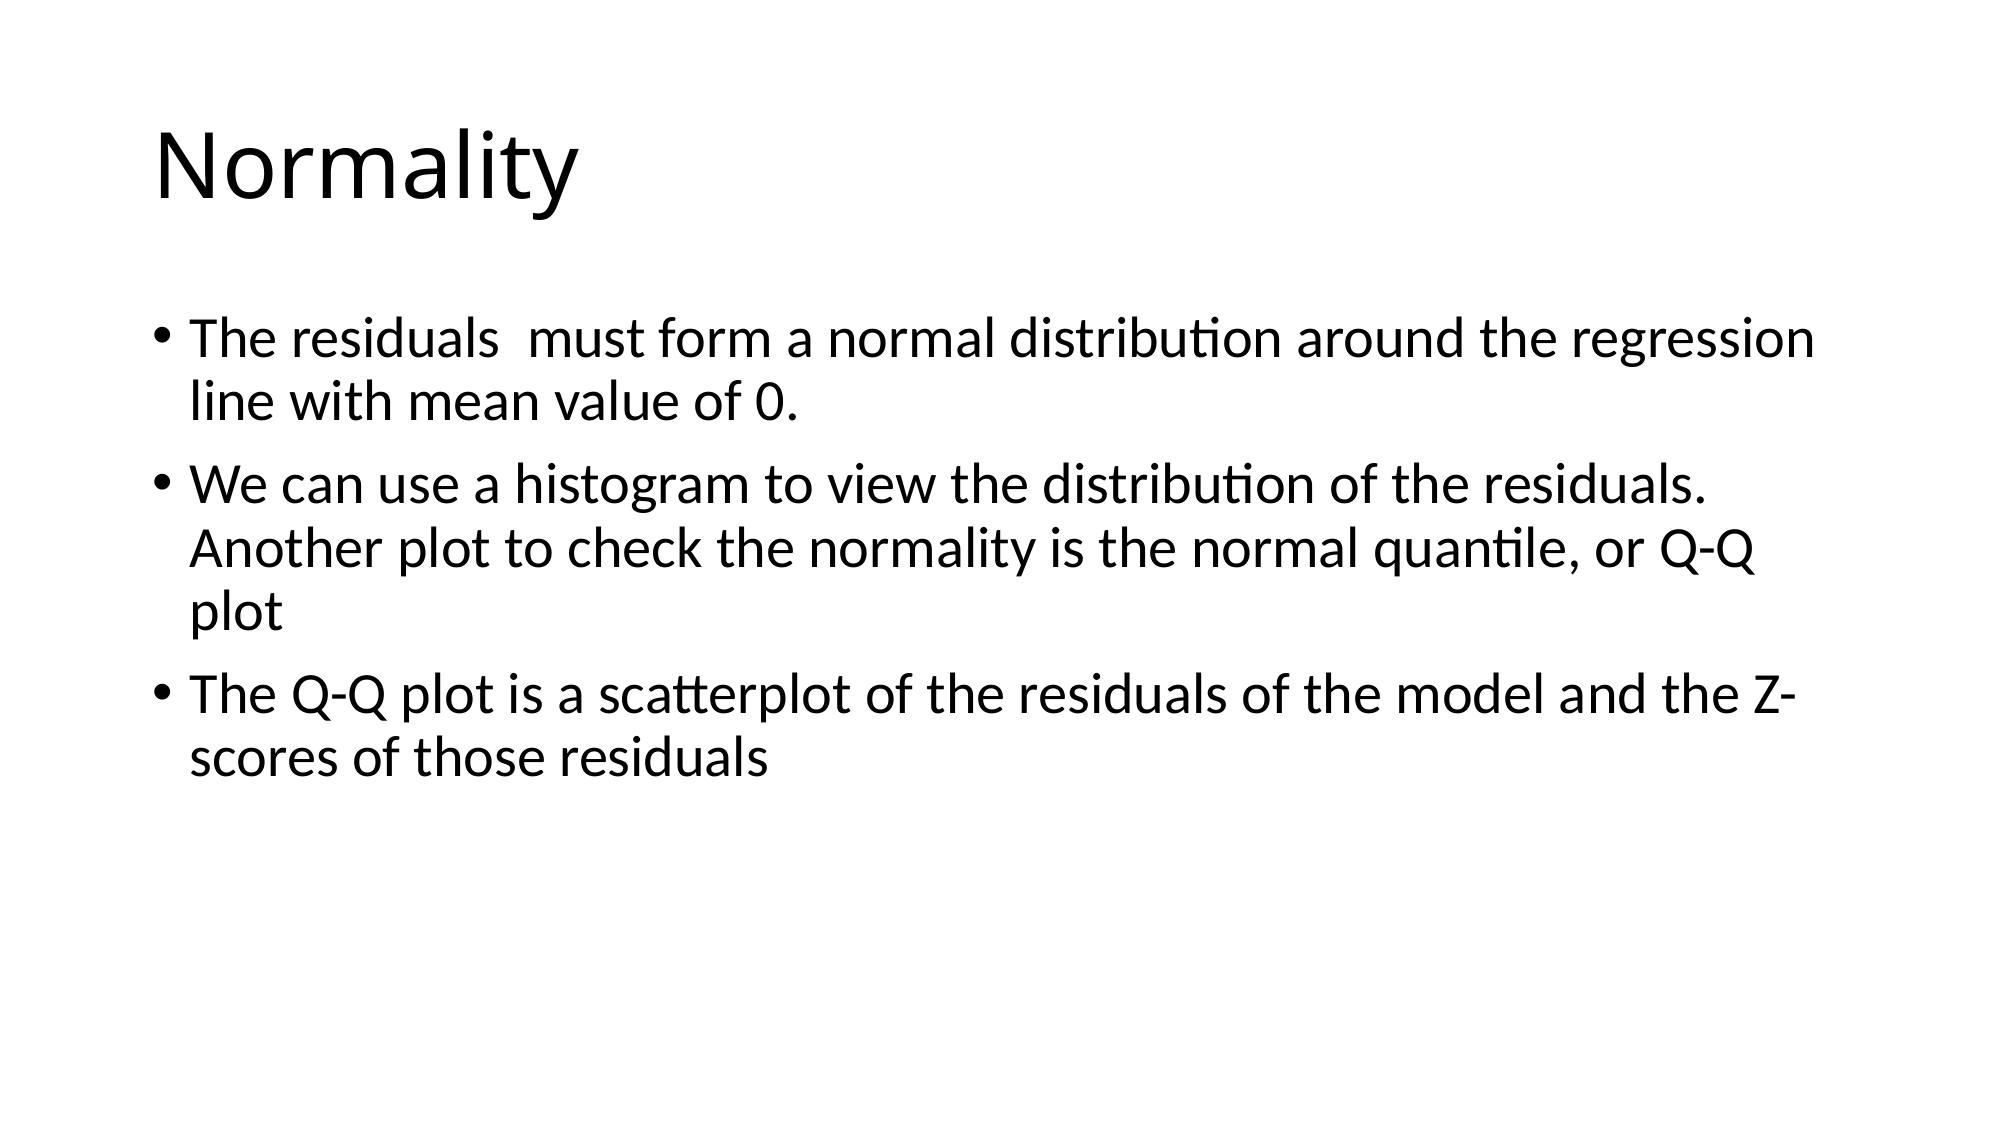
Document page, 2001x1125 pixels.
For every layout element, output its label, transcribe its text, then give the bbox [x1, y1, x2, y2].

list The residuals must form a normal distribution around the regression line with mean value of 0. We can use a histogram to view the distribution of the residuals. Another plot to check the normality is the normal quantile, or Q-Q plot The Q-Q plot is a scatterplot of the residuals of the model and the Z-scores of those residuals [137, 299, 1863, 1014]
title Normality [137, 59, 1863, 278]
